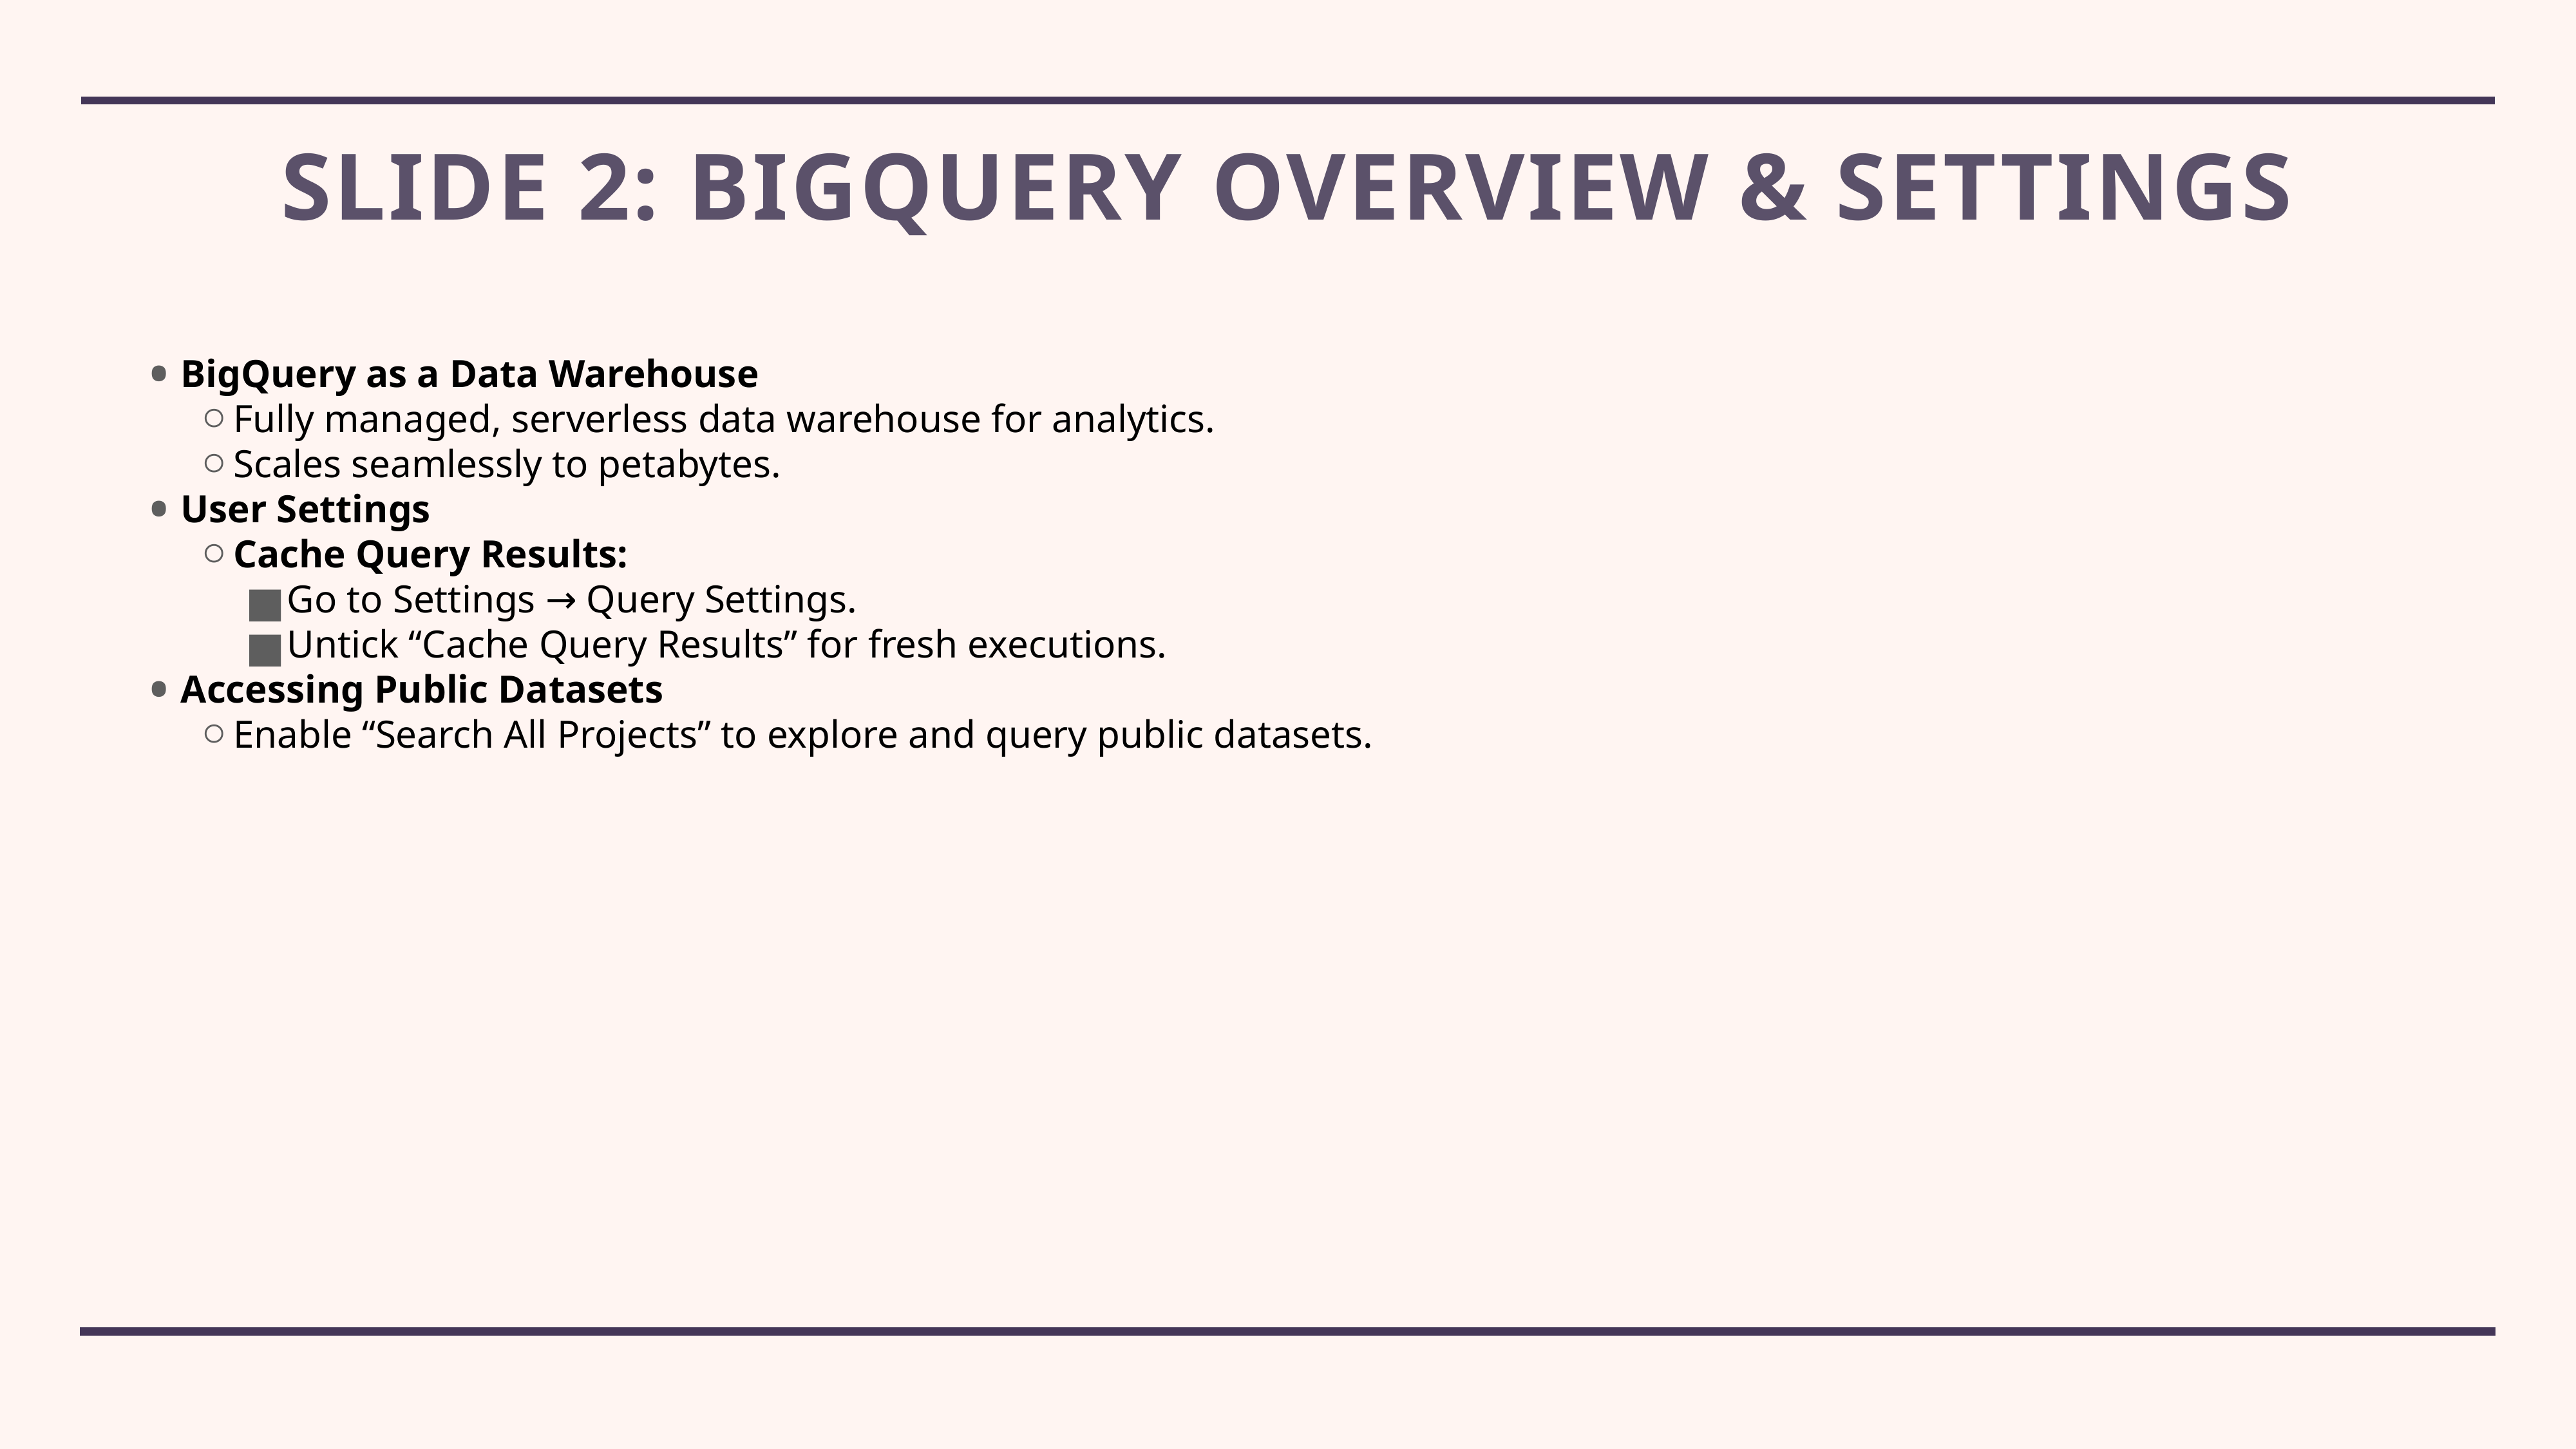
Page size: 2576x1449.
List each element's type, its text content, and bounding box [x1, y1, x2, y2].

list BigQuery as a Data Warehouse Fully managed, serverless data warehouse for analytics. Scales seamlessly to petabytes. User Settings Cache Query Results: Go to Settings → Query Settings. Untick “Cache Query Results” for fresh executions. Accessing Public Datasets Enable “Search All Projects” to explore and query public datasets. [126, 344, 2430, 1179]
title Slide 2: BigQuery Overview & Settings [220, 135, 2356, 310]
